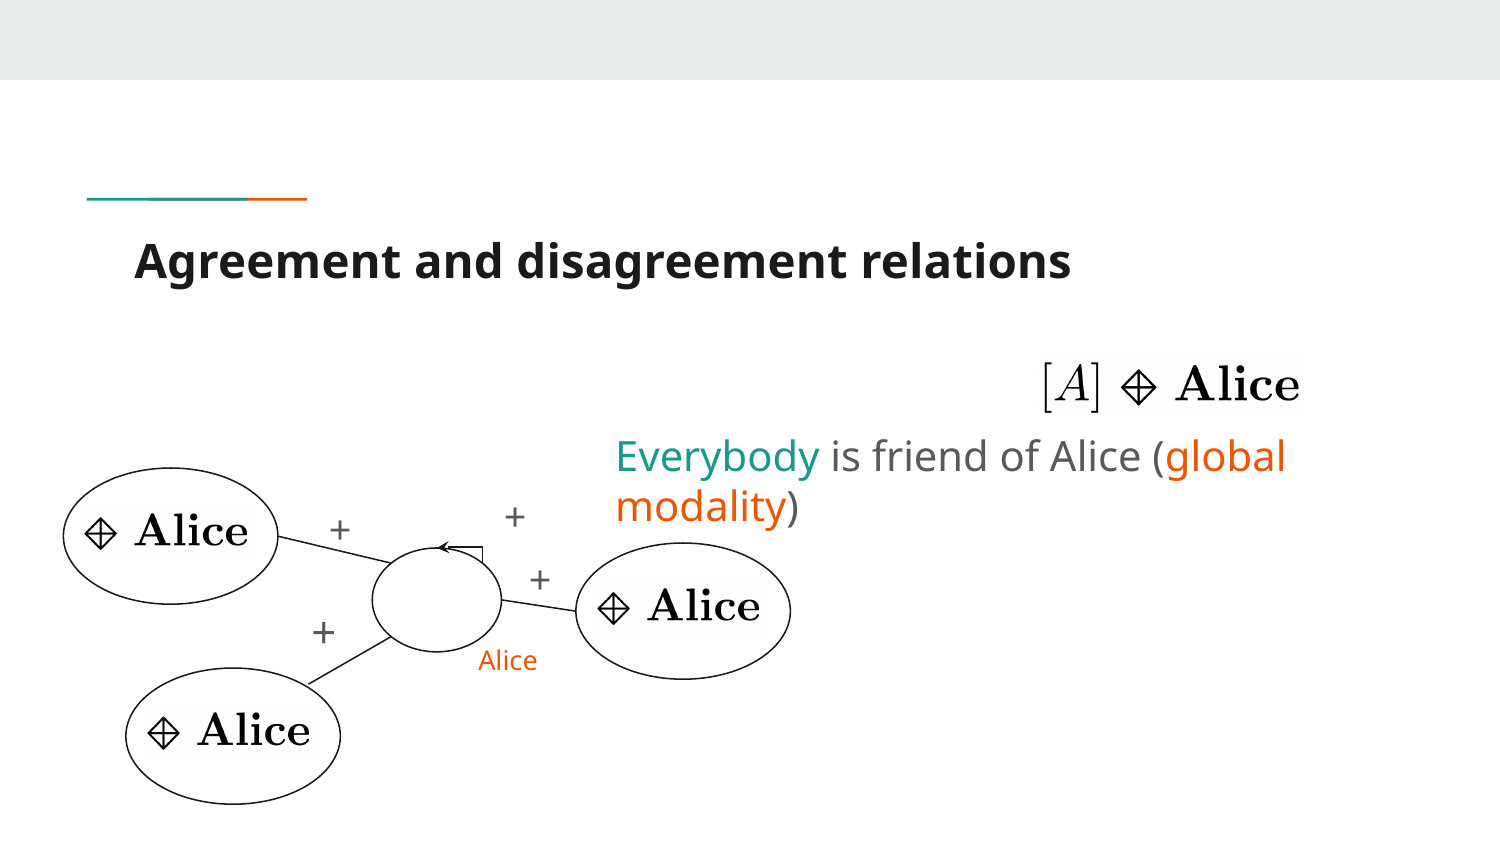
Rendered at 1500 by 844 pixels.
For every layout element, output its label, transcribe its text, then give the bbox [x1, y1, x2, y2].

picture [139, 703, 320, 761]
text_box + [313, 489, 364, 534]
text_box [501, 599, 576, 612]
picture [77, 503, 258, 561]
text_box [451, 532, 468, 579]
text_box [372, 547, 502, 652]
text_box [63, 468, 278, 605]
text_box + [513, 539, 564, 598]
text_box [576, 543, 791, 680]
text_box + [296, 589, 355, 672]
picture [589, 578, 770, 636]
text_box Alice [463, 628, 556, 691]
title Agreement and disagreement relations [119, 216, 1381, 305]
picture [1034, 353, 1308, 420]
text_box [277, 535, 392, 564]
text_box + [488, 477, 539, 555]
text_box Everybody is friend of Alice (global modality) [600, 414, 1461, 545]
text_box [125, 668, 341, 805]
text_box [308, 636, 392, 685]
